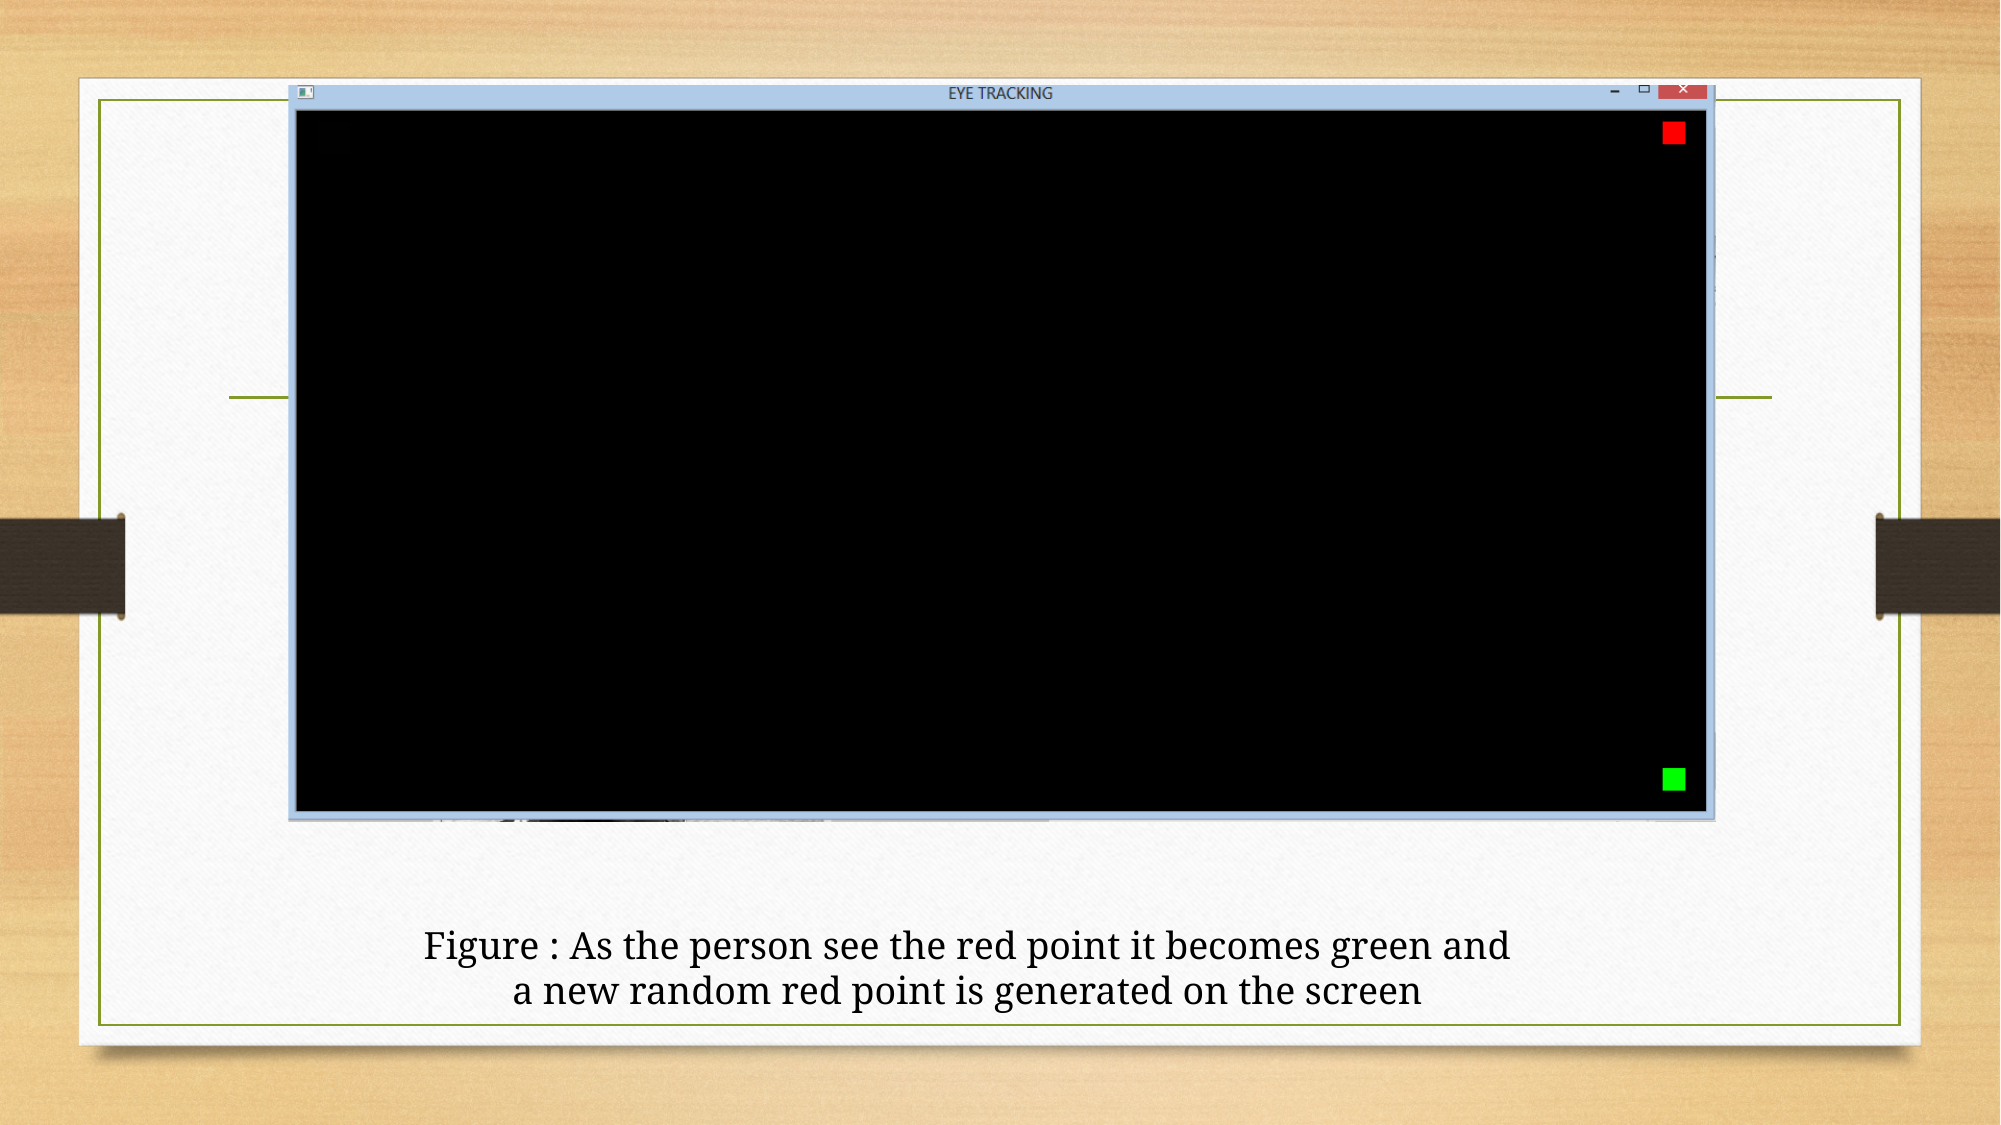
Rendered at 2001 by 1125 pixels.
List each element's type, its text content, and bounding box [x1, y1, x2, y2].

picture [0, 0, 2001, 1125]
text_box Figure : As the person see the red point it becomes green and a new random red point is generated on the screen [400, 914, 1535, 1065]
